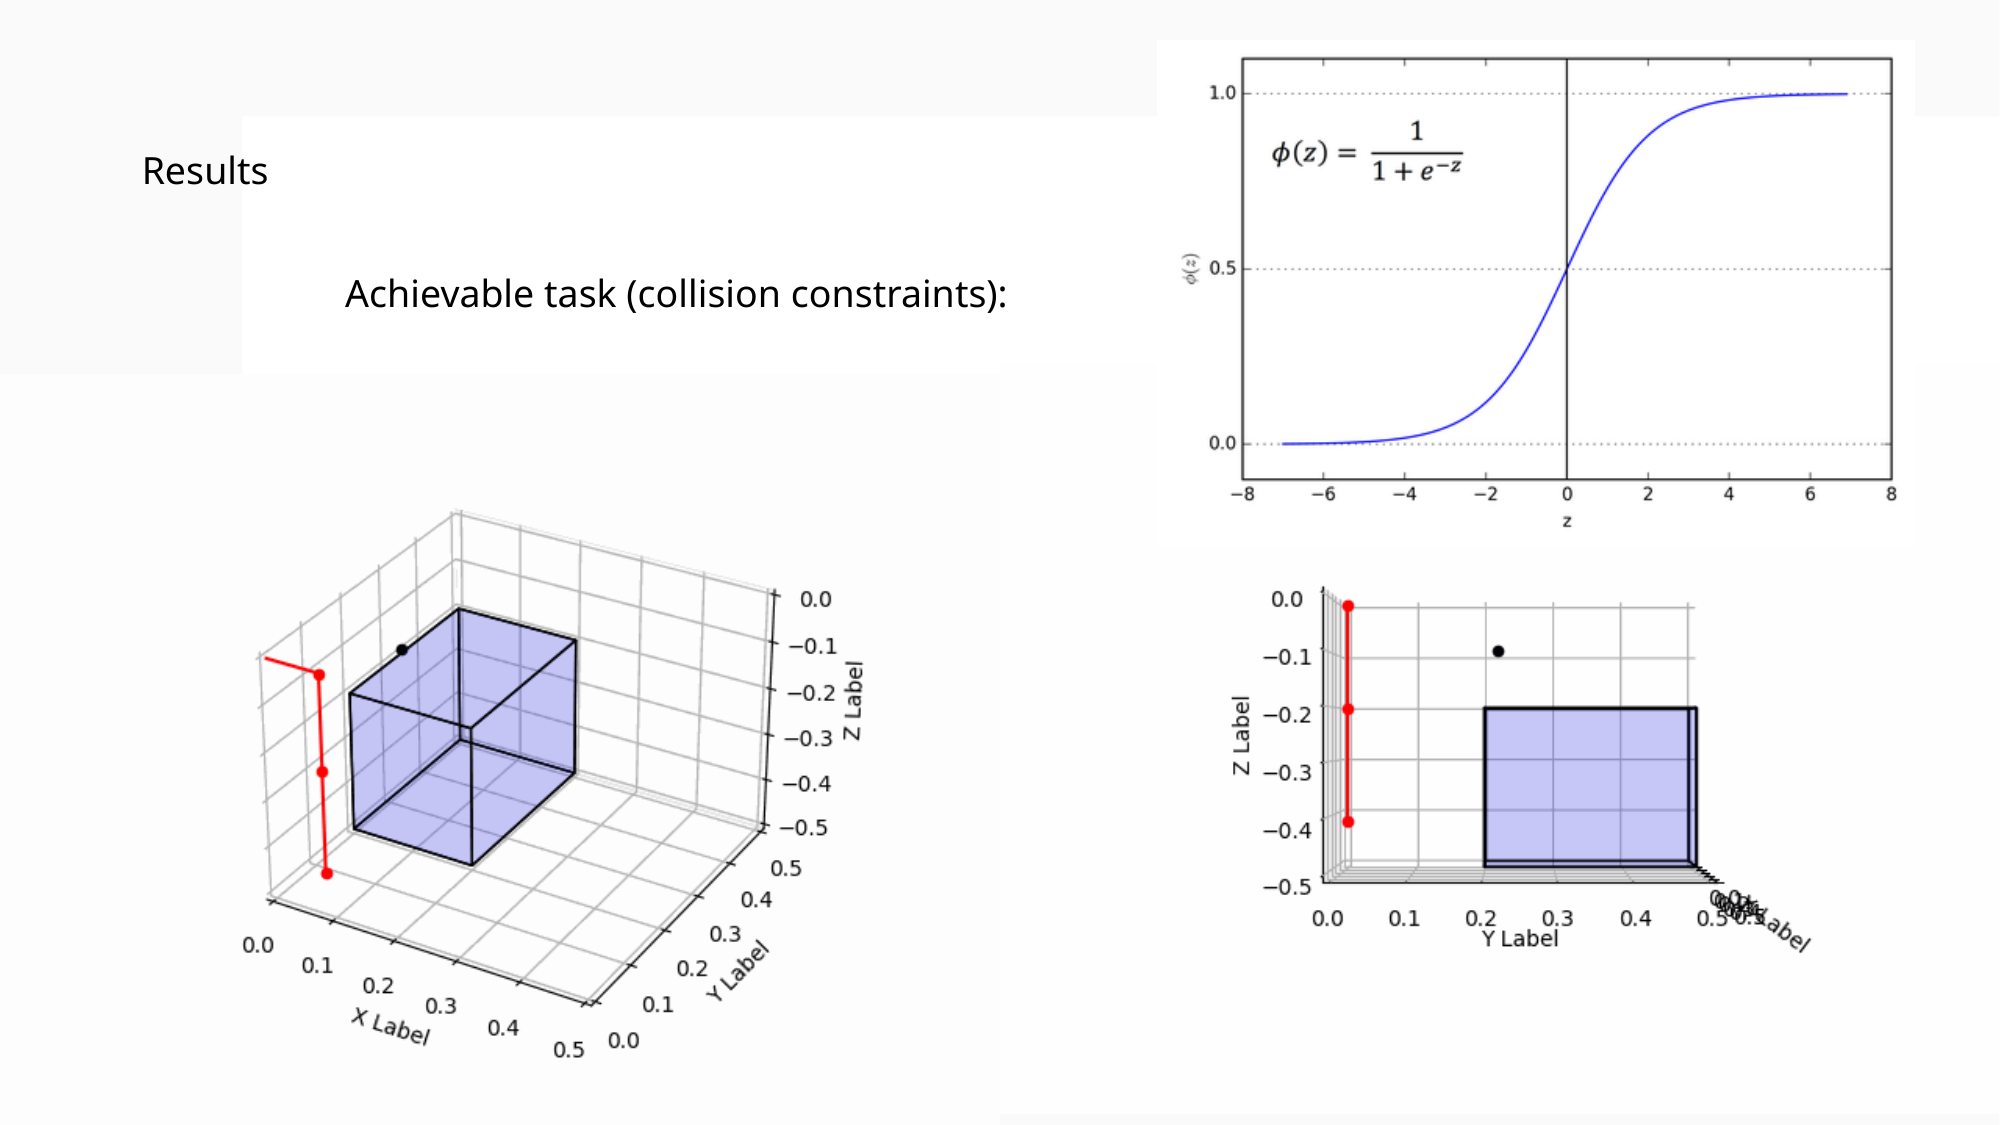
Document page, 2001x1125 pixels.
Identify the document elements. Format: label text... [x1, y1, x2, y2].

text_box Achievable task (collision constraints): [330, 262, 1156, 323]
picture [0, 40, 2000, 1125]
text_box Results [127, 139, 1127, 200]
